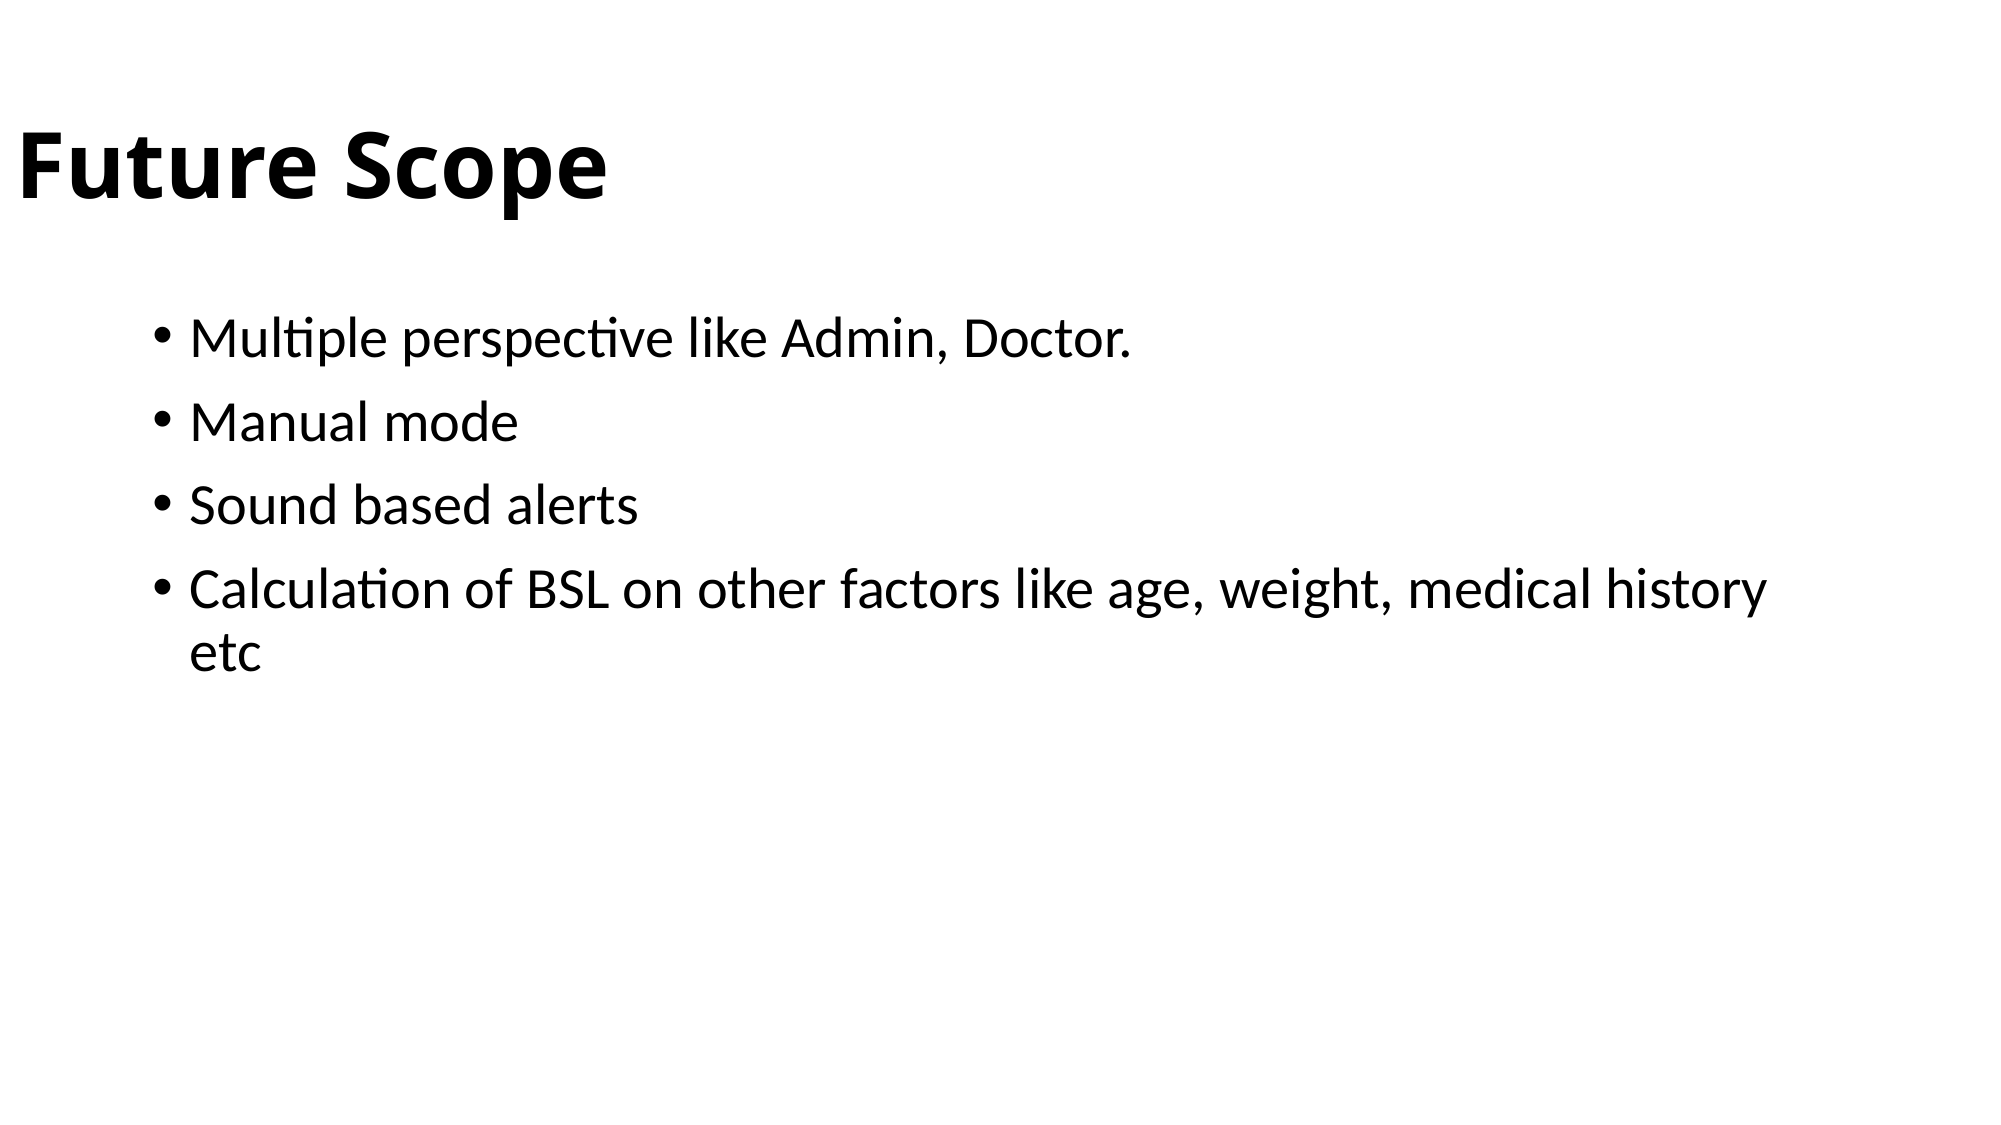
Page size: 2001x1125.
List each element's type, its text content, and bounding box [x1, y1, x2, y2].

title Future Scope [0, 59, 1863, 278]
list Multiple perspective like Admin, Doctor. Manual mode Sound based alerts Calculation of BSL on other factors like age, weight, medical history etc [137, 299, 1863, 1014]
